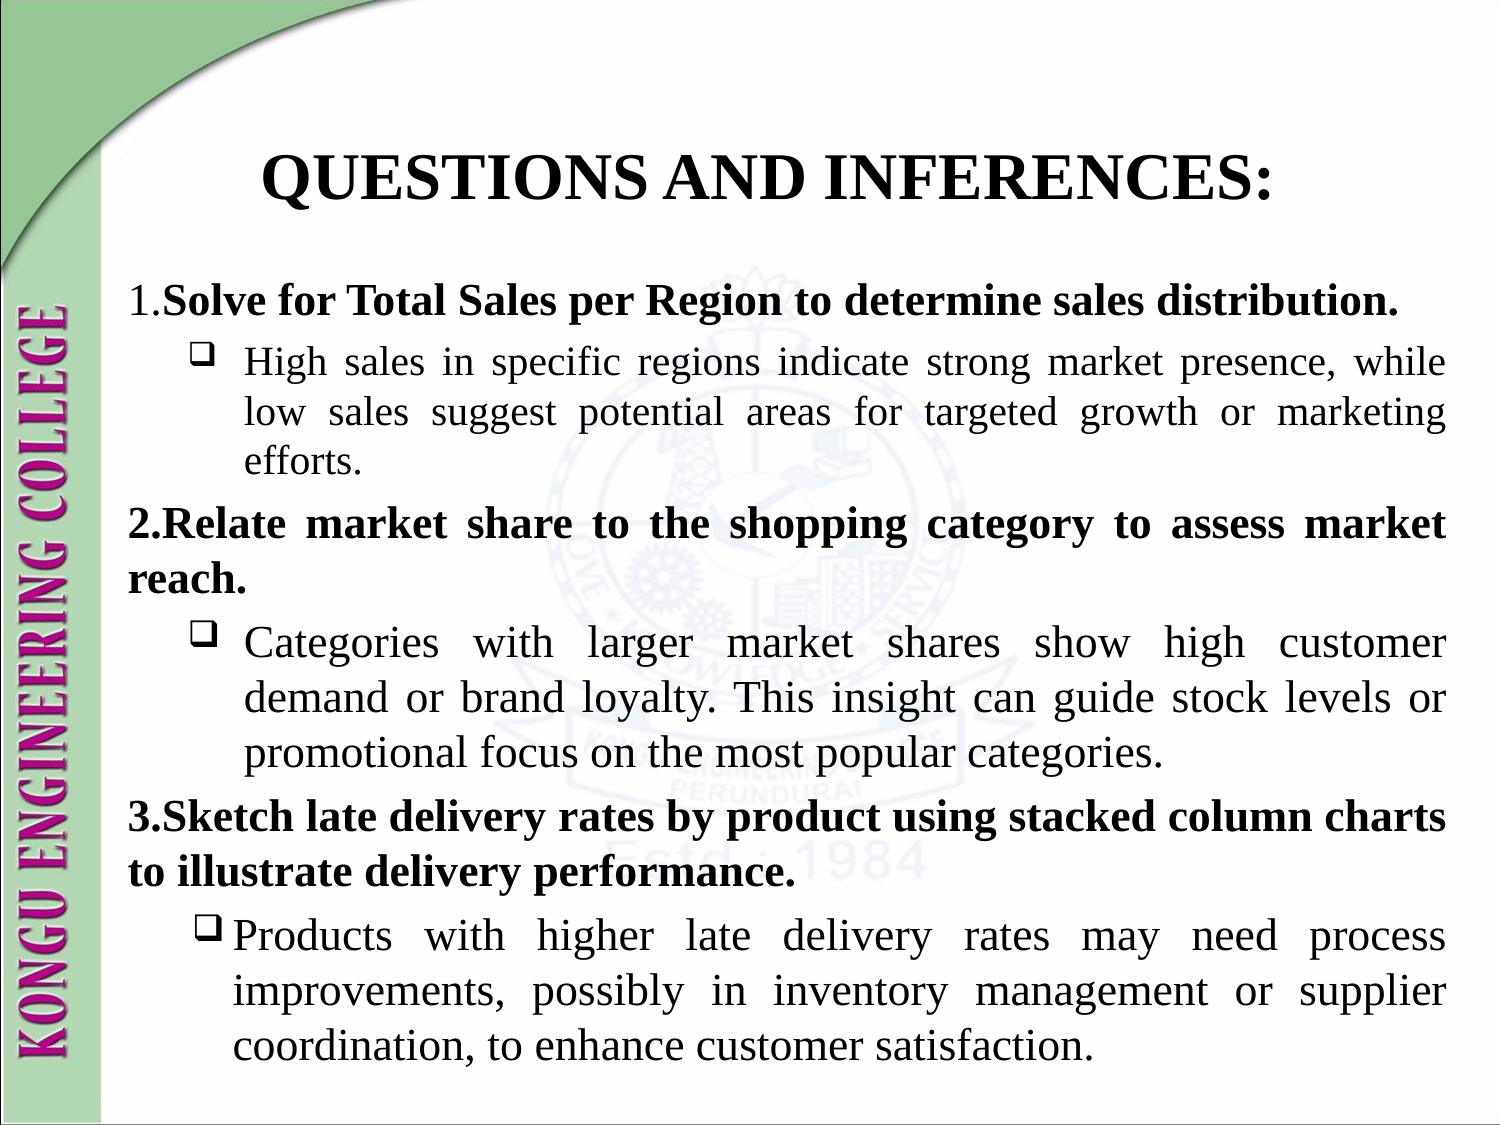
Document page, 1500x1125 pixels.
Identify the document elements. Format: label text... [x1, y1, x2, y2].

title QUESTIONS AND INFERENCES: [112, 49, 1426, 213]
picture [0, 0, 1500, 1125]
list 1.Solve for Total Sales per Region to determine sales distribution. High sales in specific regions indicate strong market presence, while low sales suggest potential areas for targeted growth or marketing efforts. 2.Relate market share to the shopping category to assess market reach. Categories with larger market shares show high customer demand or brand loyalty. This insight can guide stock levels or promotional focus on the most popular categories. 3.Sketch late delivery rates by product using stacked column charts to illustrate delivery performance. Products with higher late delivery rates may need process improvements, possibly in inventory management or supplier coordination, to enhance customer satisfaction. [112, 262, 1463, 1101]
